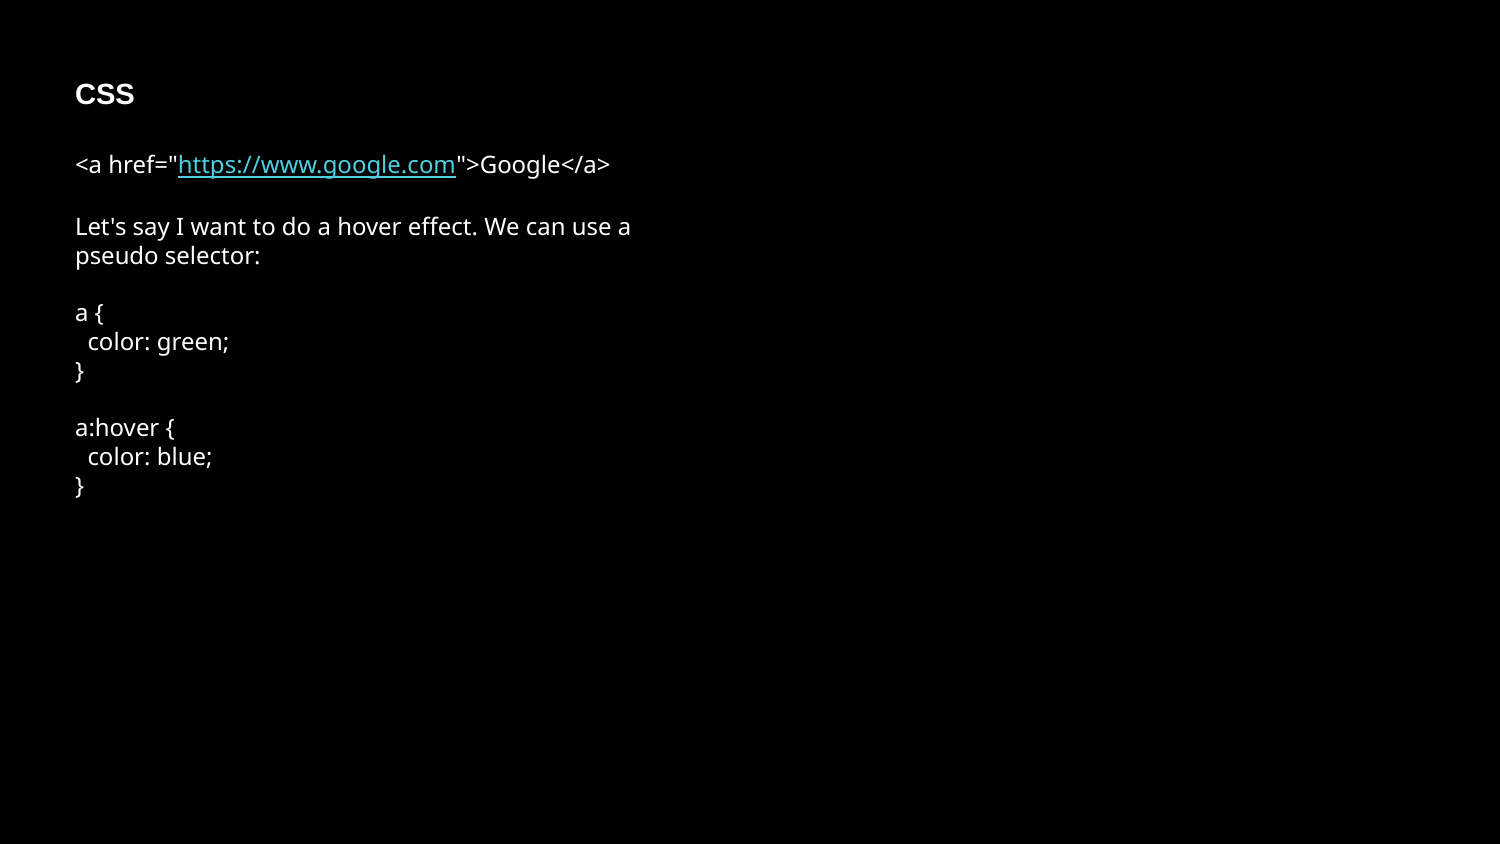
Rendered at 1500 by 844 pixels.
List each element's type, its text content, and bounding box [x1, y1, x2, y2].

text_box CSS [75, 74, 903, 110]
text_box <a href="https://www.google.com">Google</a> Let's say I want to do a hover effect. We can use a pseudo selector: a { color: green; } a:hover { color: blue; } [75, 149, 713, 500]
